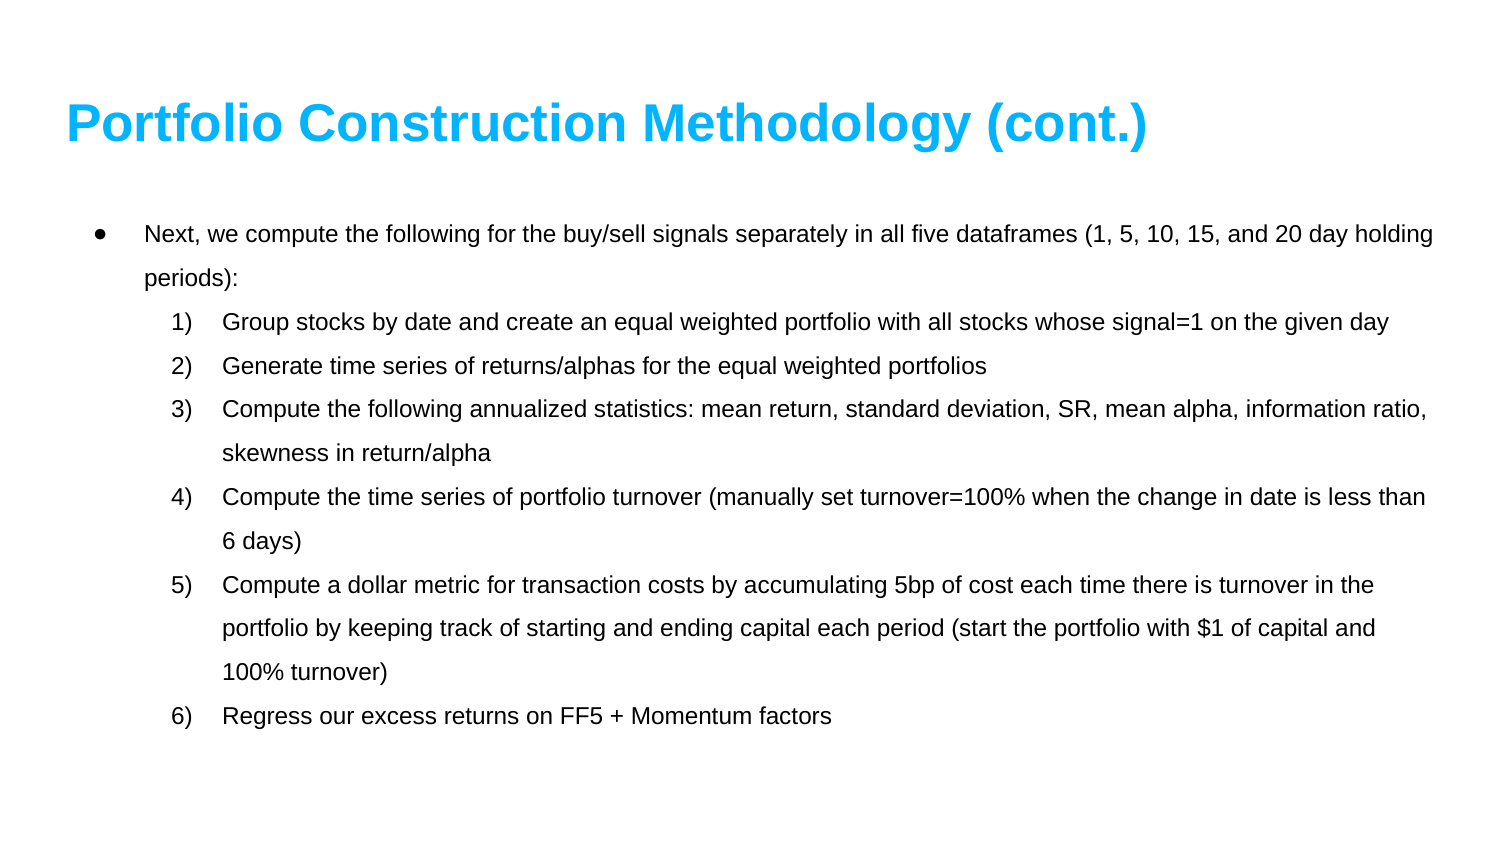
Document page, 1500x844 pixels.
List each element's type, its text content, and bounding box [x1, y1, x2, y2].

title Portfolio Construction Methodology (cont.) [51, 72, 1449, 167]
list Next, we compute the following for the buy/sell signals separately in all five dataframes (1, 5, 10, 15, and 20 day holding periods): Group stocks by date and create an equal weighted portfolio with all stocks whose signal=1 on the given day Generate time series of returns/alphas for the equal weighted portfolios Compute the following annualized statistics: mean return, standard deviation, SR, mean alpha, information ratio, skewness in return/alpha Compute the time series of portfolio turnover (manually set turnover=100% when the change in date is less than 6 days) Compute a dollar metric for transaction costs by accumulating 5bp of cost each time there is turnover in the portfolio by keeping track of starting and ending capital each period (start the portfolio with $1 of capital and 100% turnover) Regress our excess returns on FF5 + Momentum factors [51, 189, 1449, 750]
